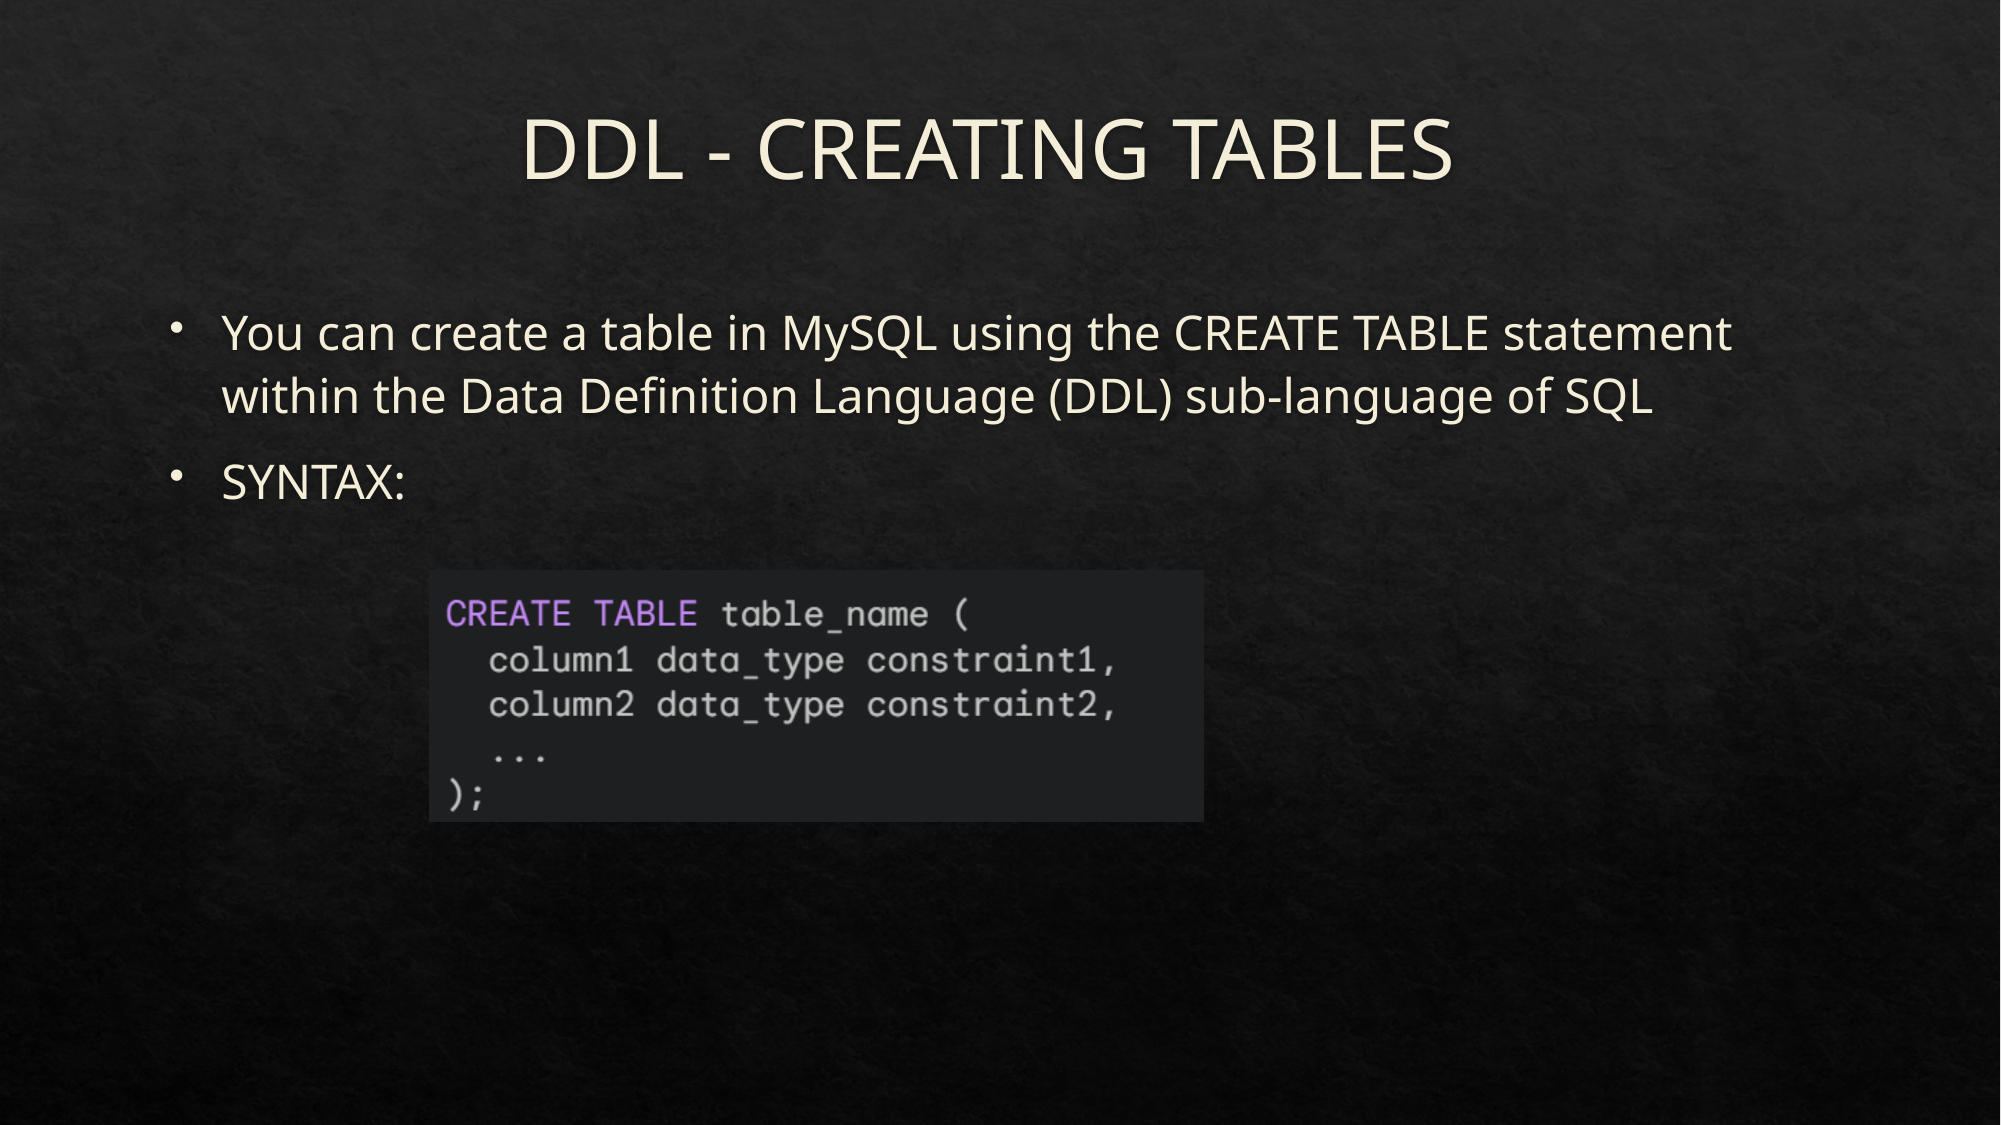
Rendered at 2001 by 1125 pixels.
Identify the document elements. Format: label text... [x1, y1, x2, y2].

list You can create a table in MySQL using the CREATE TABLE statement within the Data Definition Language (DDL) sub-language of SQL SYNTAX: [149, 289, 1849, 899]
picture [429, 570, 1204, 822]
title DDL - CREATING TABLES [149, 99, 1849, 284]
